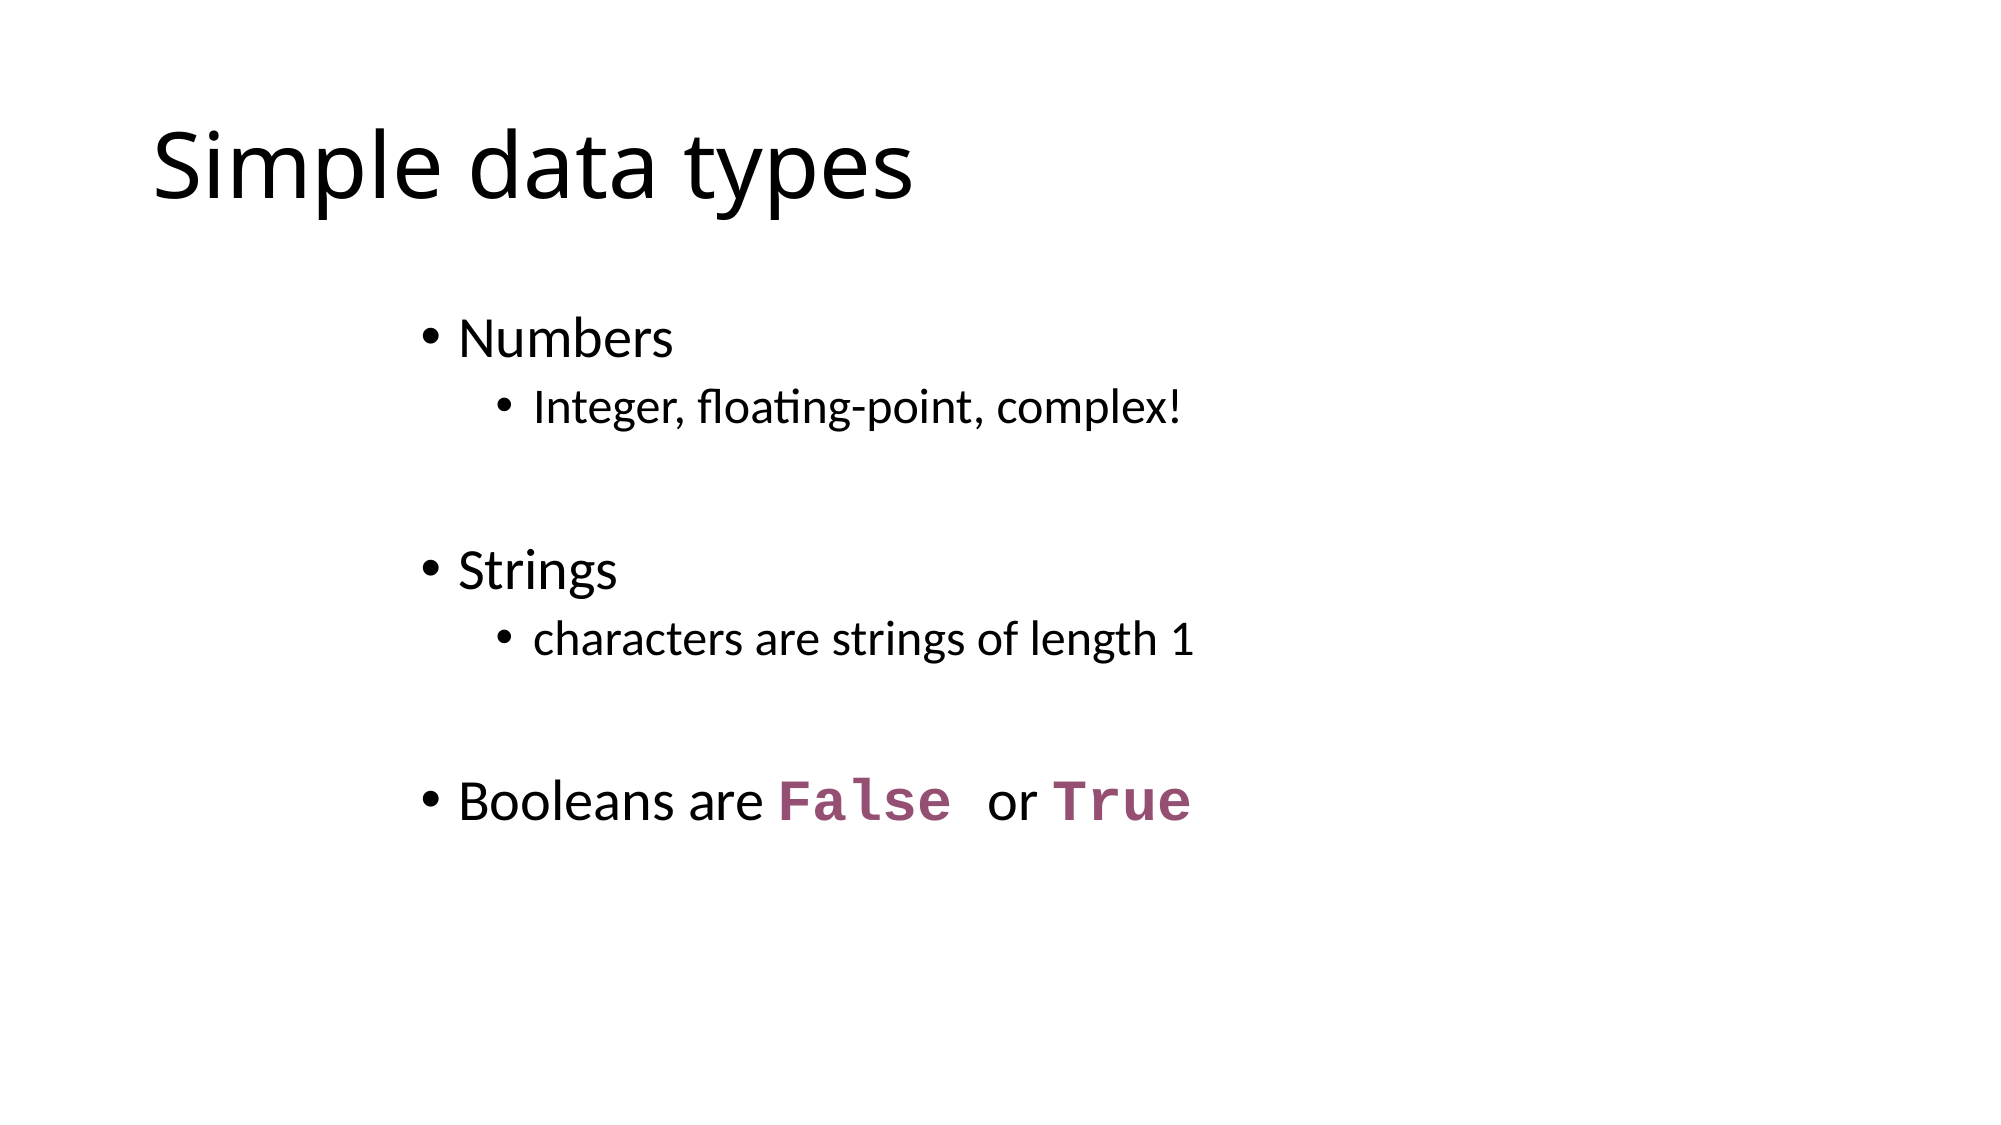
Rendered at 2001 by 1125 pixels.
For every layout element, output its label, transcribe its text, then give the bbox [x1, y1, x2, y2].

title Simple data types [137, 59, 1863, 278]
list Numbers Integer, floating-point, complex! Strings characters are strings of length 1 Booleans are False or True [405, 299, 1576, 975]
